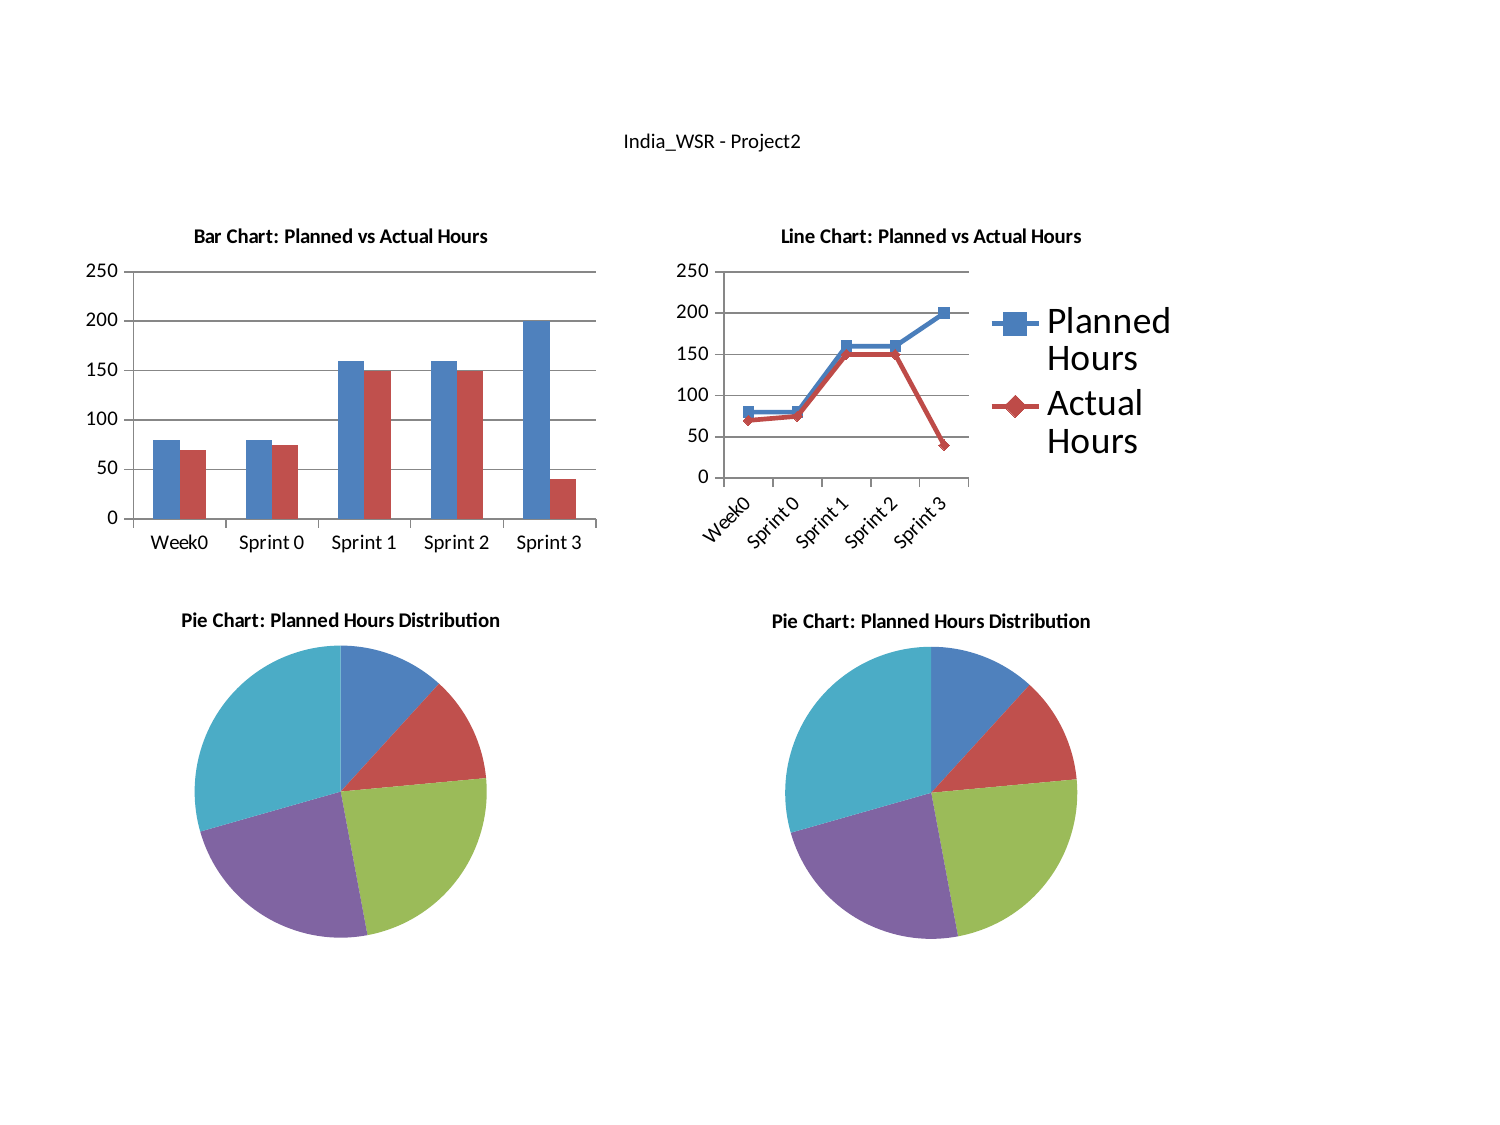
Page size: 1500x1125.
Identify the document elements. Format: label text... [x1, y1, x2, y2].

chart [74, 206, 607, 562]
text_box India_WSR - Project2 [608, 75, 816, 160]
chart [665, 591, 1198, 947]
chart [665, 206, 1198, 562]
chart [74, 590, 607, 946]
